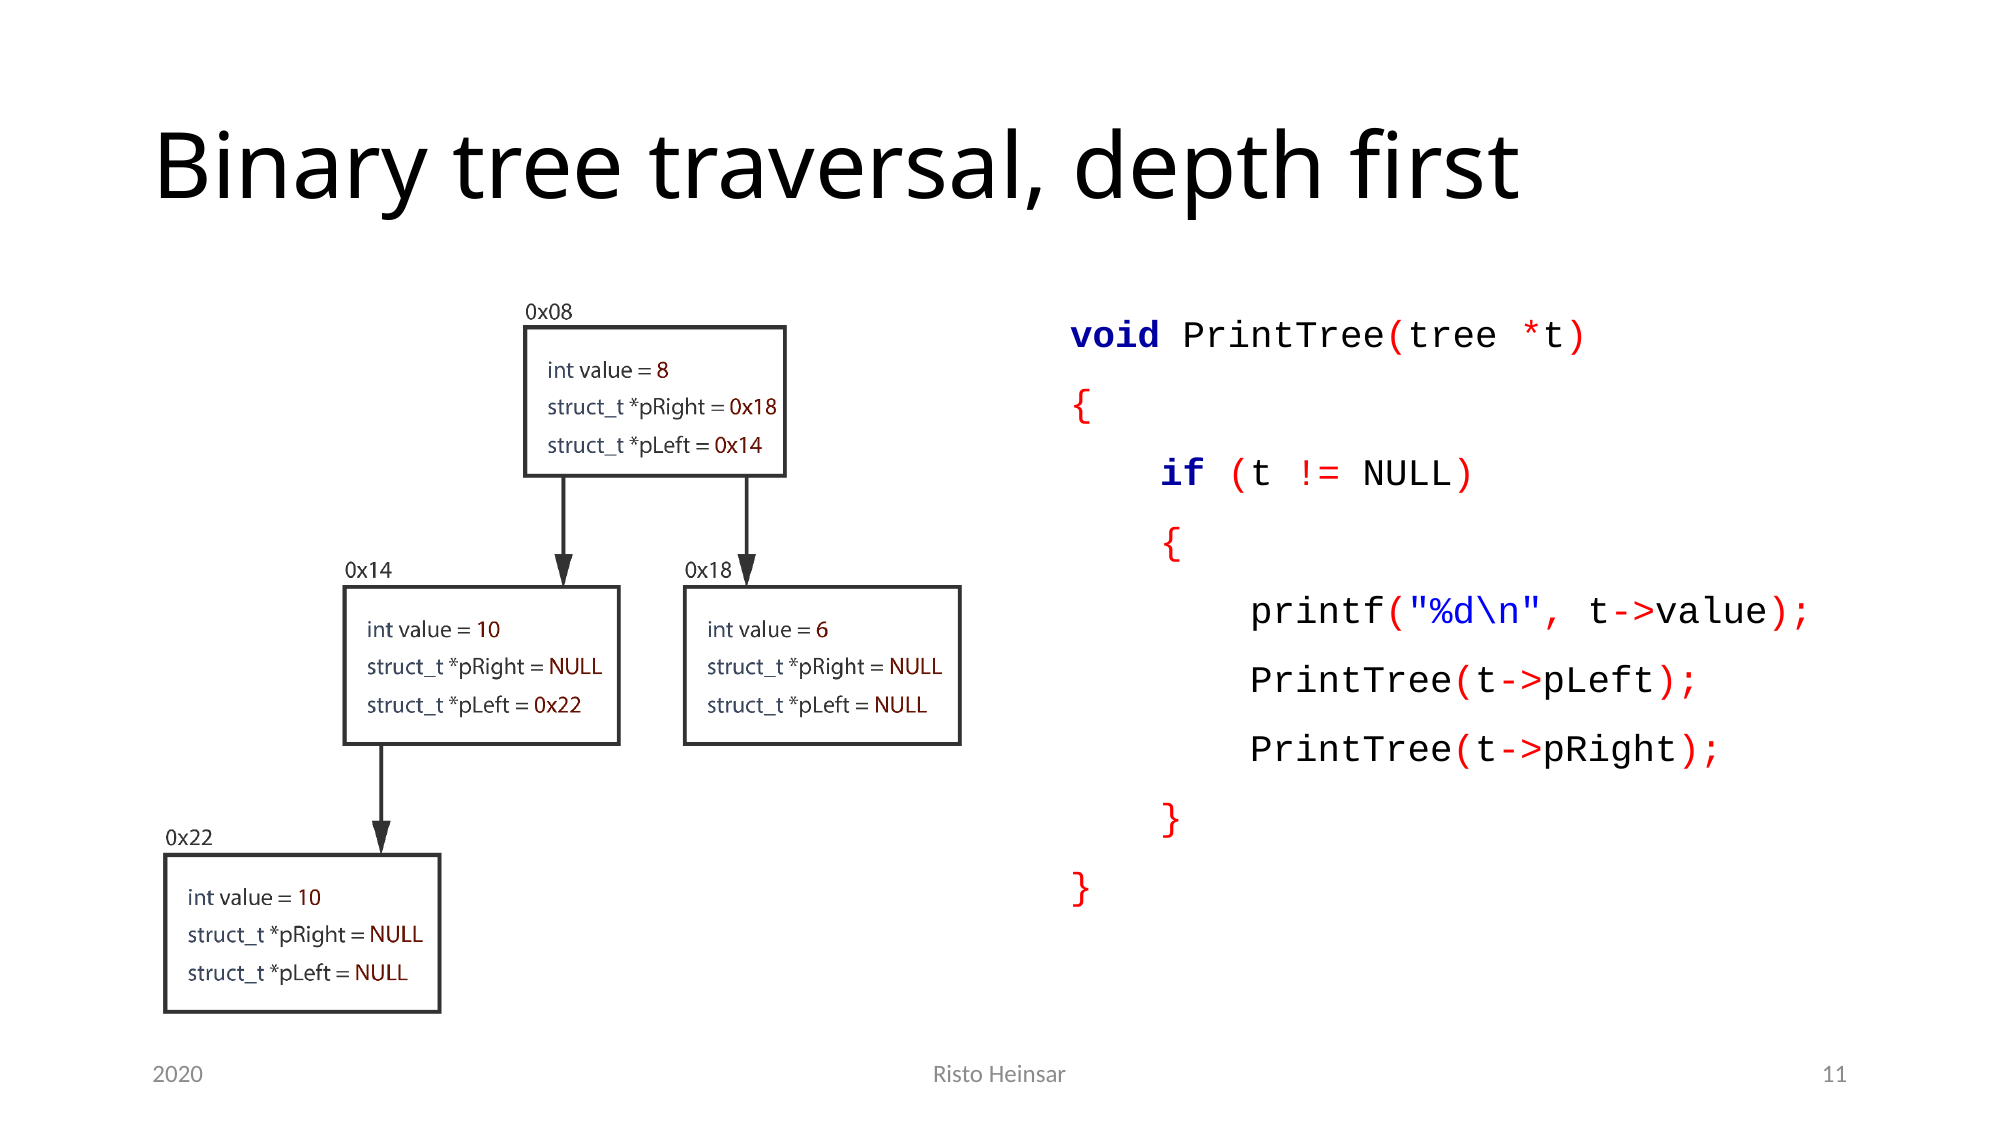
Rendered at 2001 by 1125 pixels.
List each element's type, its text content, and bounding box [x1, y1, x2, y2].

slide_number 11 [1412, 1042, 1863, 1103]
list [163, 299, 962, 1014]
title Binary tree traversal, depth first [137, 59, 1863, 278]
footer Risto Heinsar [662, 1042, 1338, 1103]
slide_number 2020 [137, 1042, 588, 1103]
list void PrintTree(tree *t) { if (t != NULL) { printf("%d\n", t->value); PrintTree(t->pLeft); PrintTree(t->pRight); } } [1055, 299, 1863, 1014]
